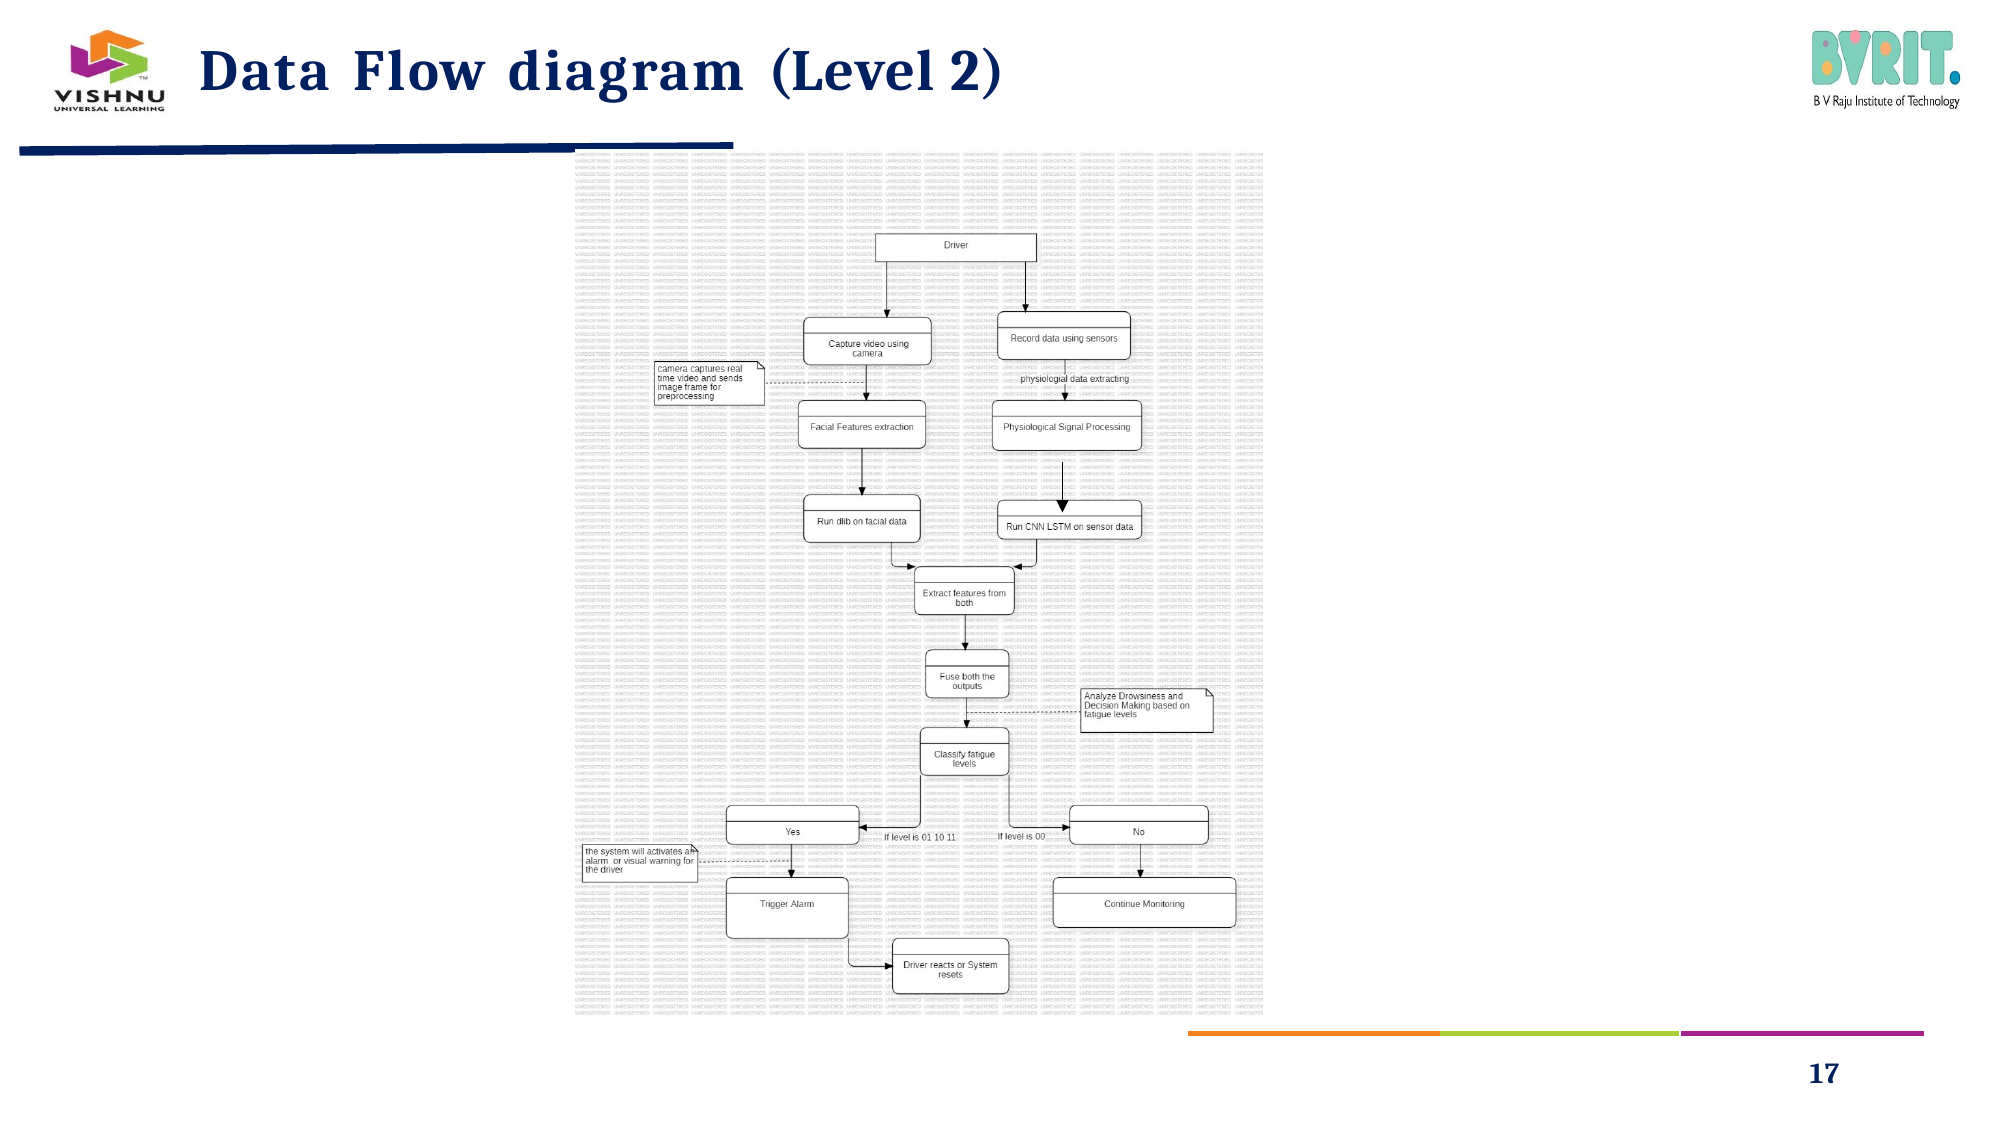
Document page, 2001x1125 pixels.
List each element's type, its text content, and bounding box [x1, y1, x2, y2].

picture [1802, 22, 1964, 115]
picture [52, 22, 168, 116]
picture [574, 149, 1263, 1021]
title Data Flow diagram (Level 2) [197, 29, 1772, 220]
slide_number 17 [1807, 1053, 1857, 1125]
